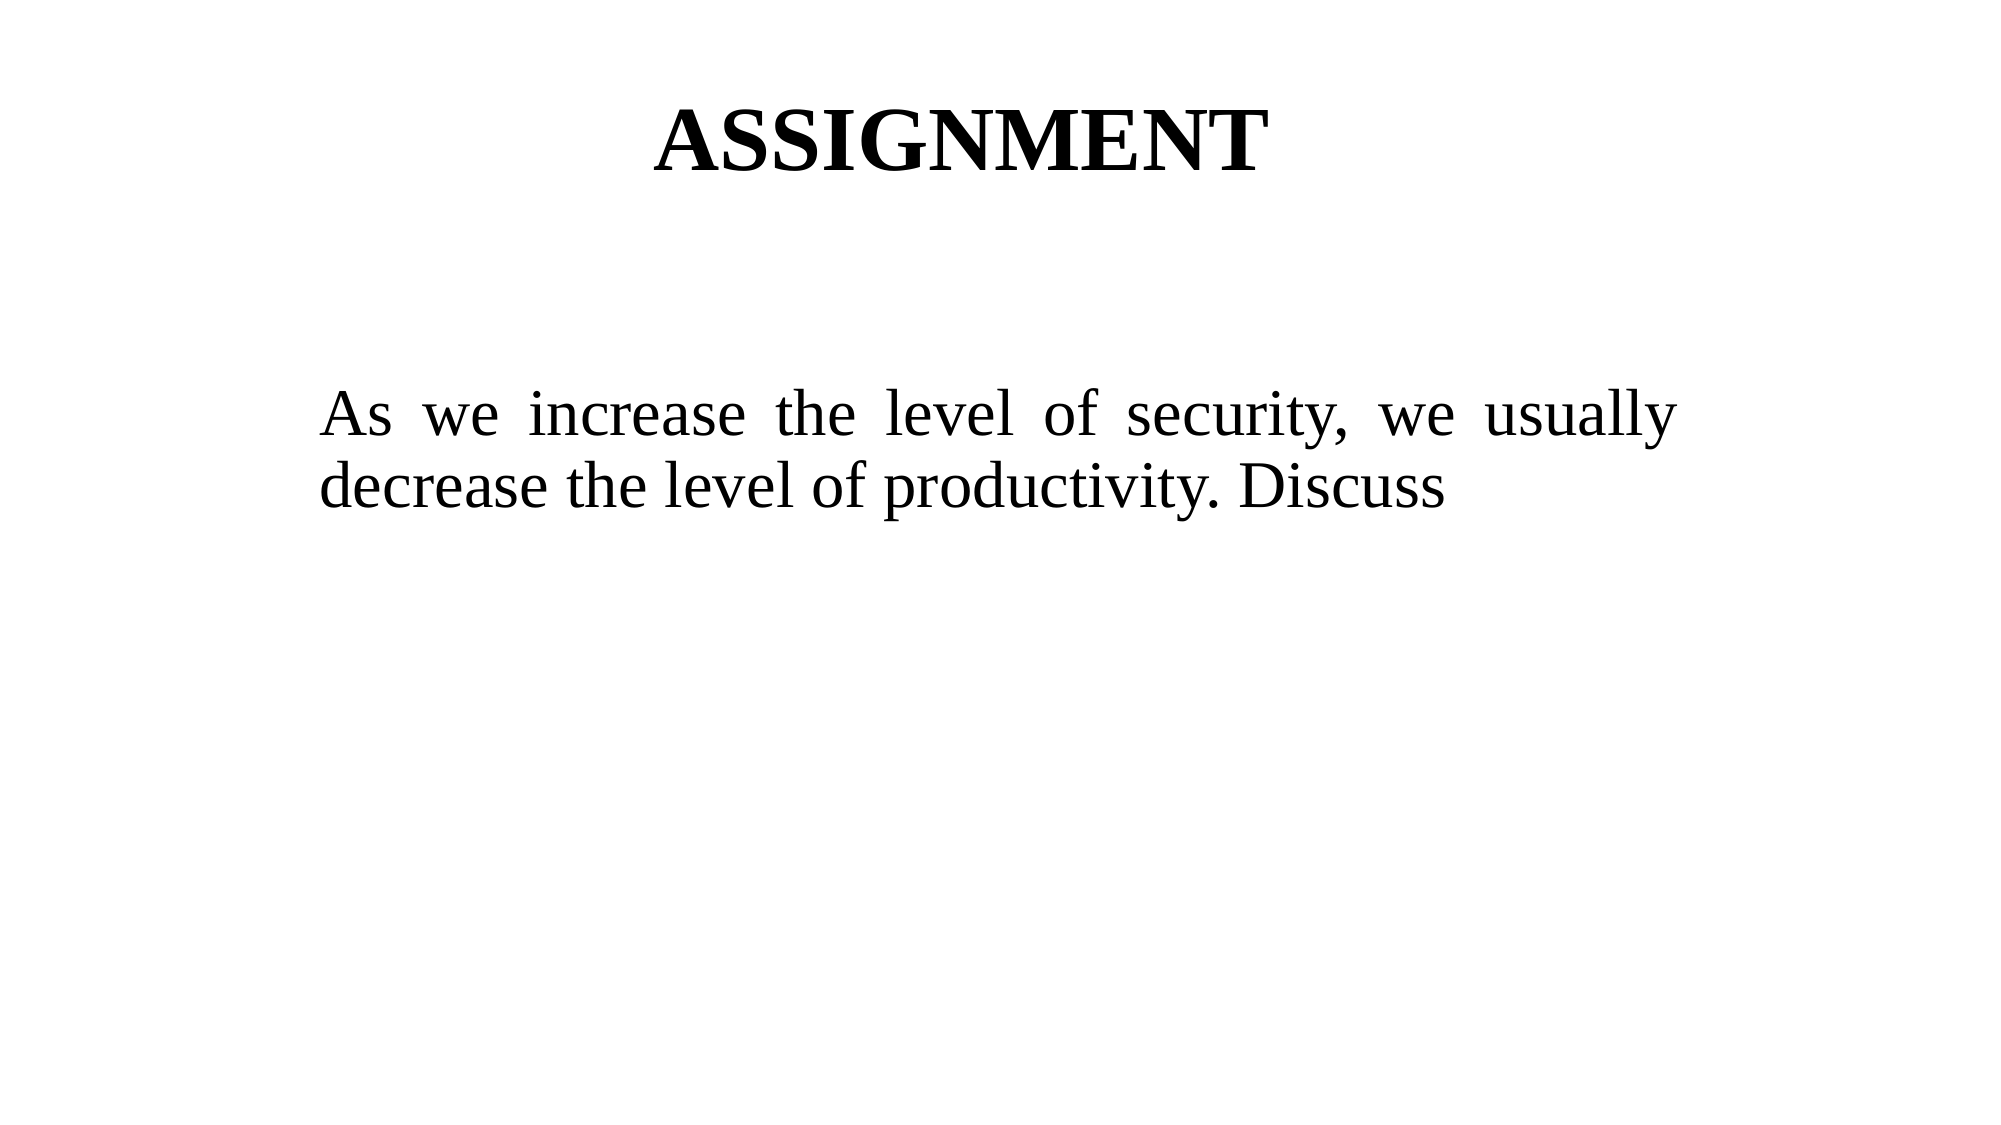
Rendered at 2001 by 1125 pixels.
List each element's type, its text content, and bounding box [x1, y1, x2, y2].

title ASSIGNMENT [111, 31, 1836, 250]
list As we increase the level of security, we usually decrease the level of productivity. Discuss [304, 370, 1696, 684]
